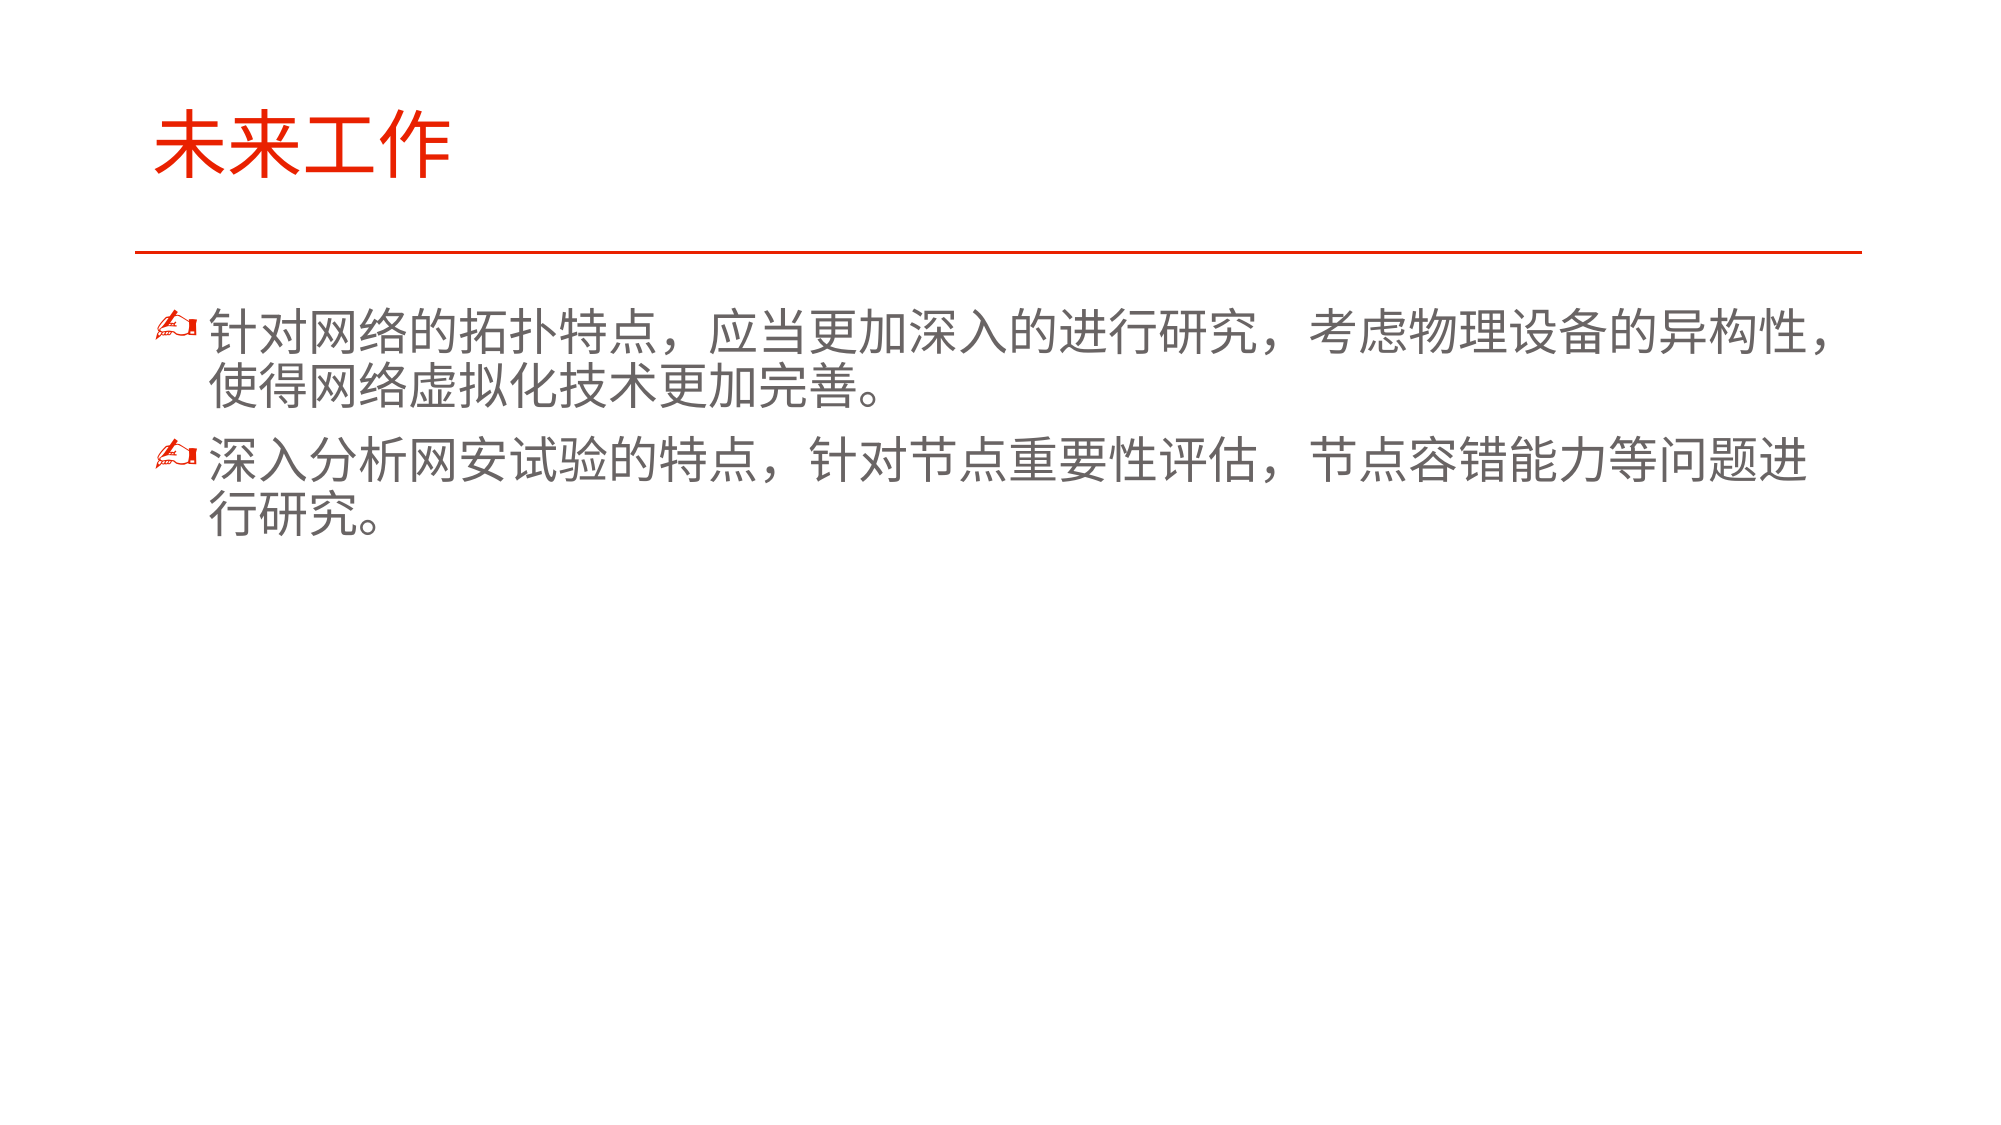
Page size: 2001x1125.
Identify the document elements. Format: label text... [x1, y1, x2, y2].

title 未来工作 [137, 67, 1863, 229]
list 针对网络的拓扑特点，应当更加深入的进行研究，考虑物理设备的异构性，使得网络虚拟化技术更加完善。 深入分析网安试验的特点，针对节点重要性评估，节点容错能力等问题进行研究。 [137, 299, 1863, 1002]
